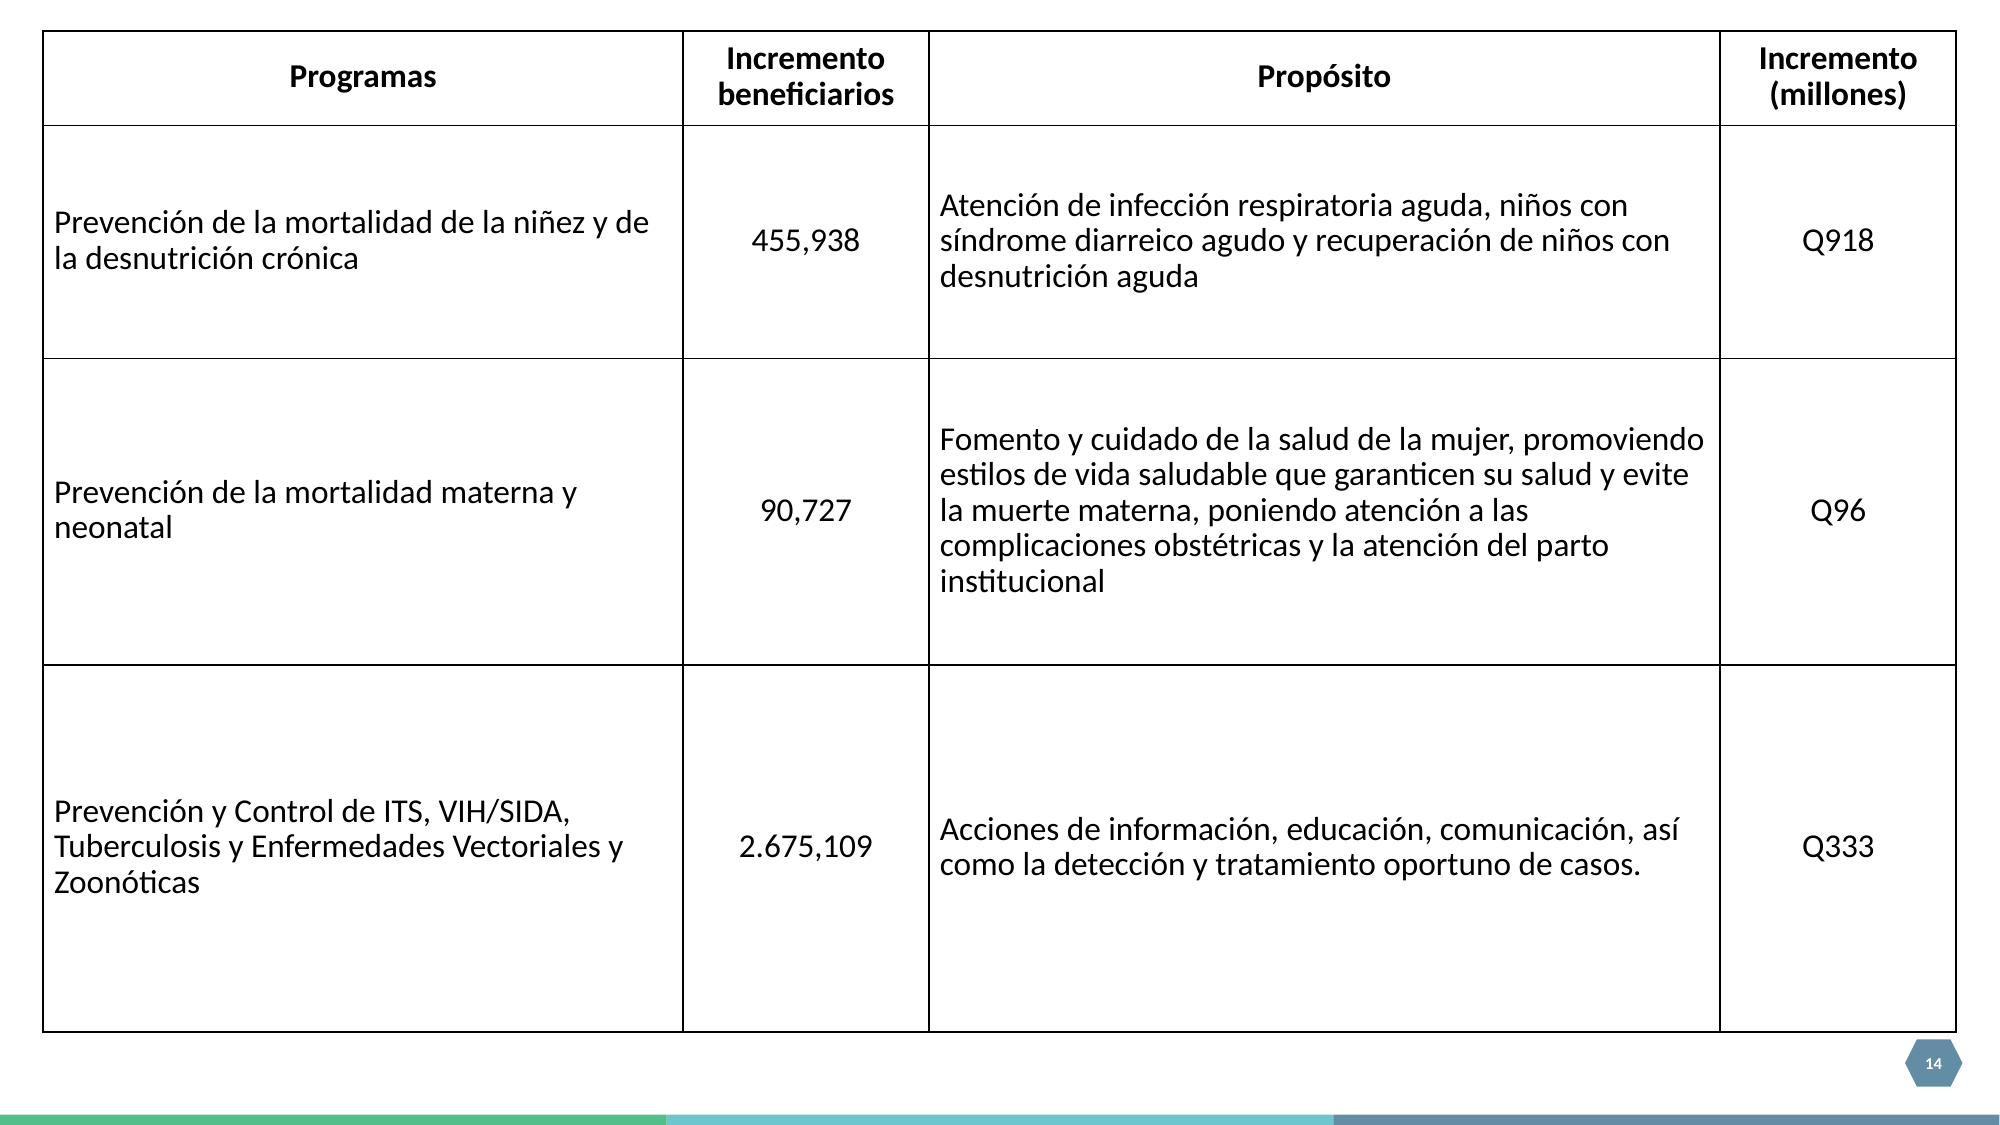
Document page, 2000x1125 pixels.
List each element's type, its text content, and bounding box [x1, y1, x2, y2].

table_cell Q333 [1721, 666, 1955, 1031]
table_header Programas [44, 32, 682, 125]
table_cell Prevención de la mortalidad de la niñez y de la desnutrición crónica [44, 126, 682, 358]
table_header Incremento (millones) [1721, 32, 1955, 125]
table_cell Q96 [1721, 359, 1955, 664]
table_cell 455,938 [684, 126, 928, 358]
table_cell Prevención de la mortalidad materna y neonatal [44, 359, 682, 664]
table_cell Fomento y cuidado de la salud de la mujer, promoviendo estilos de vida saludable que garanticen su salud y evite la muerte materna, poniendo atención a las complicaciones obstétricas y la atención del parto institucional [930, 359, 1719, 664]
table_cell Q918 [1721, 126, 1955, 358]
table_header Incremento beneficiarios [684, 32, 928, 125]
table_cell 2.675,109 [684, 666, 928, 1031]
table_cell Acciones de información, educación, comunicación, así como la detección y tratamiento oportuno de casos. [930, 666, 1719, 1031]
table_cell Prevención y Control de ITS, VIH/SIDA, Tuberculosis y Enfermedades Vectoriales y Zoonóticas [44, 666, 682, 1031]
table_cell Atención de infección respiratoria aguda, niños con síndrome diarreico agudo y recuperación de niños con desnutrición aguda [930, 126, 1719, 358]
table_header Propósito [930, 32, 1719, 125]
table_cell 90,727 [684, 359, 928, 664]
